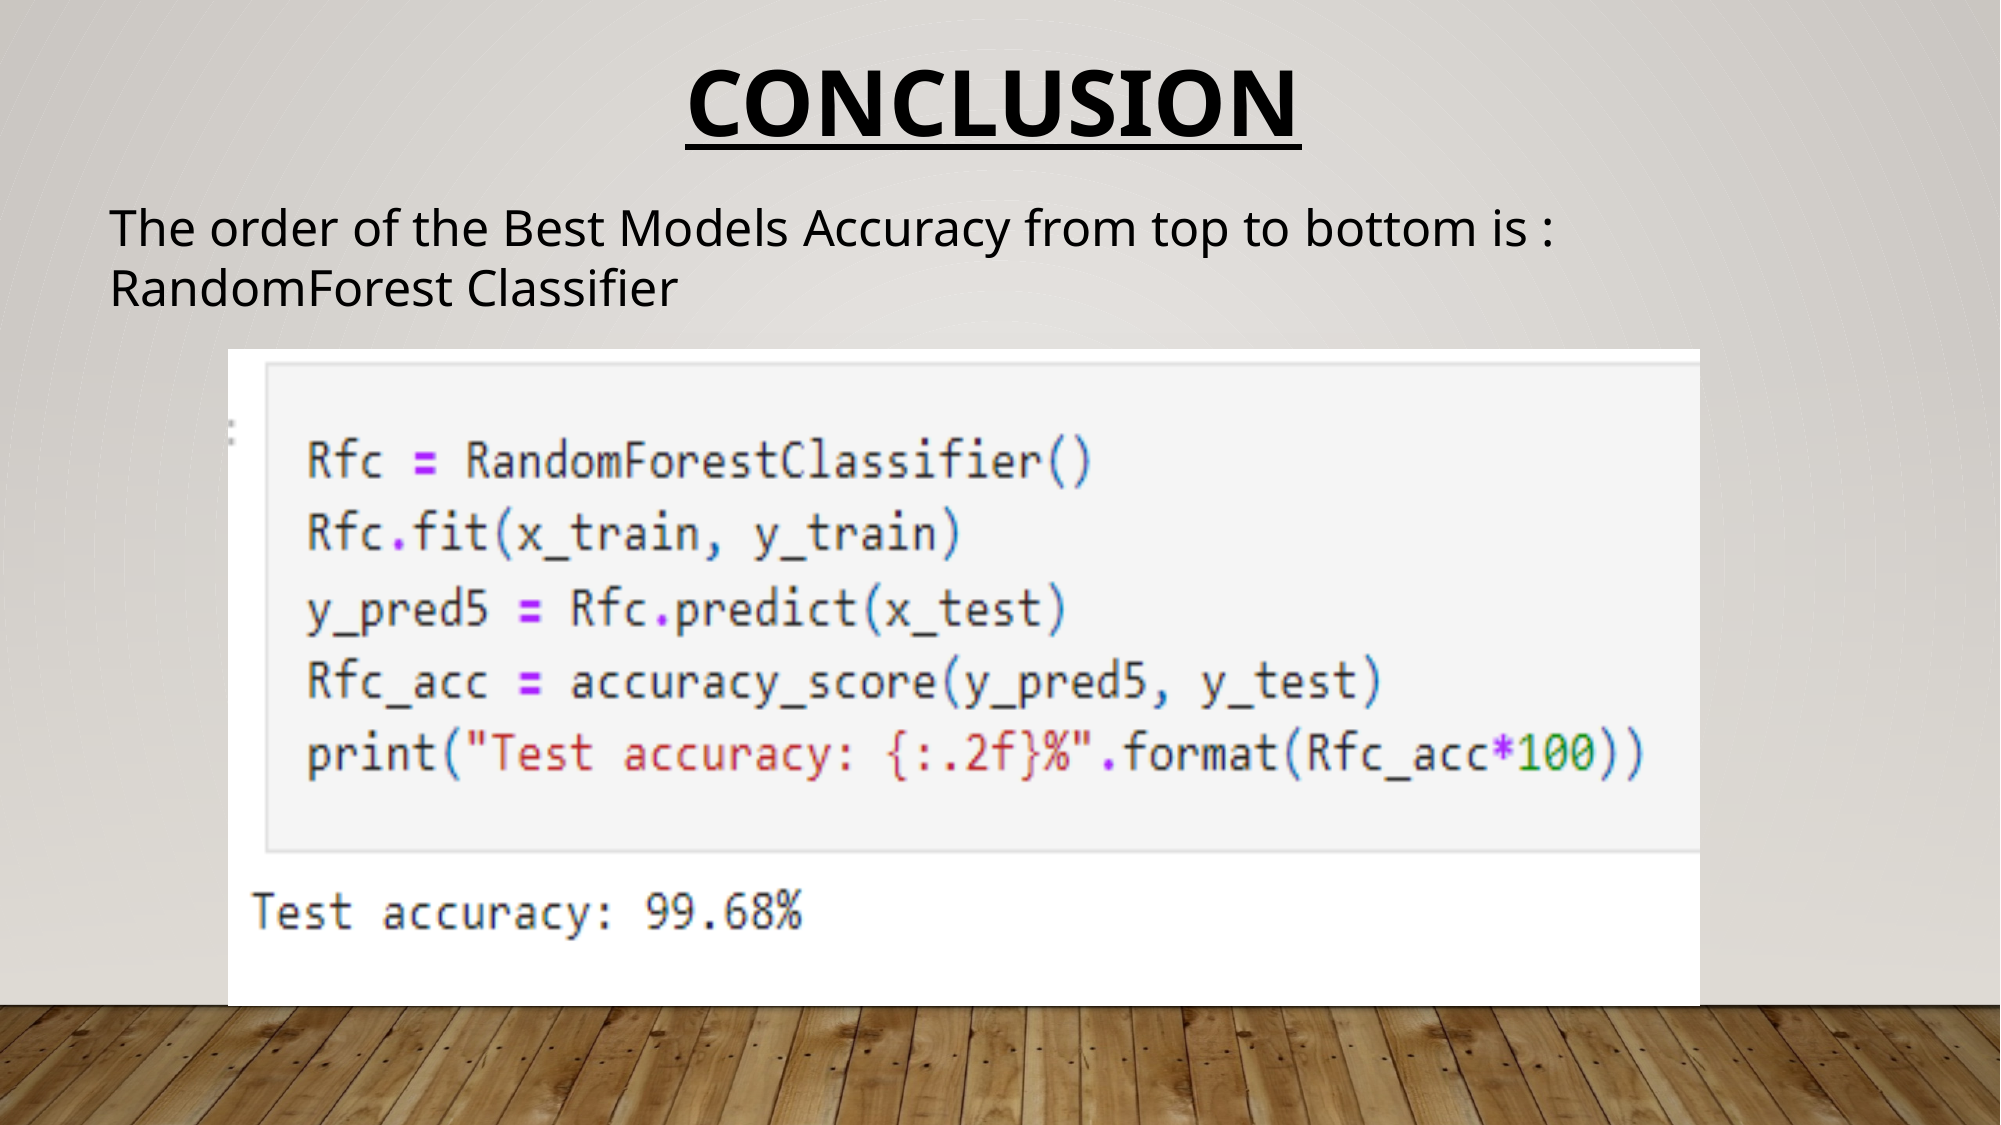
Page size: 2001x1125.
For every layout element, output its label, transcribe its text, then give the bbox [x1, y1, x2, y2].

text_box CONCLUSION [93, 36, 1893, 164]
text_box The order of the Best Models Accuracy from top to bottom is : RandomForest Classifier [93, 186, 1912, 326]
picture [0, 349, 2000, 1125]
